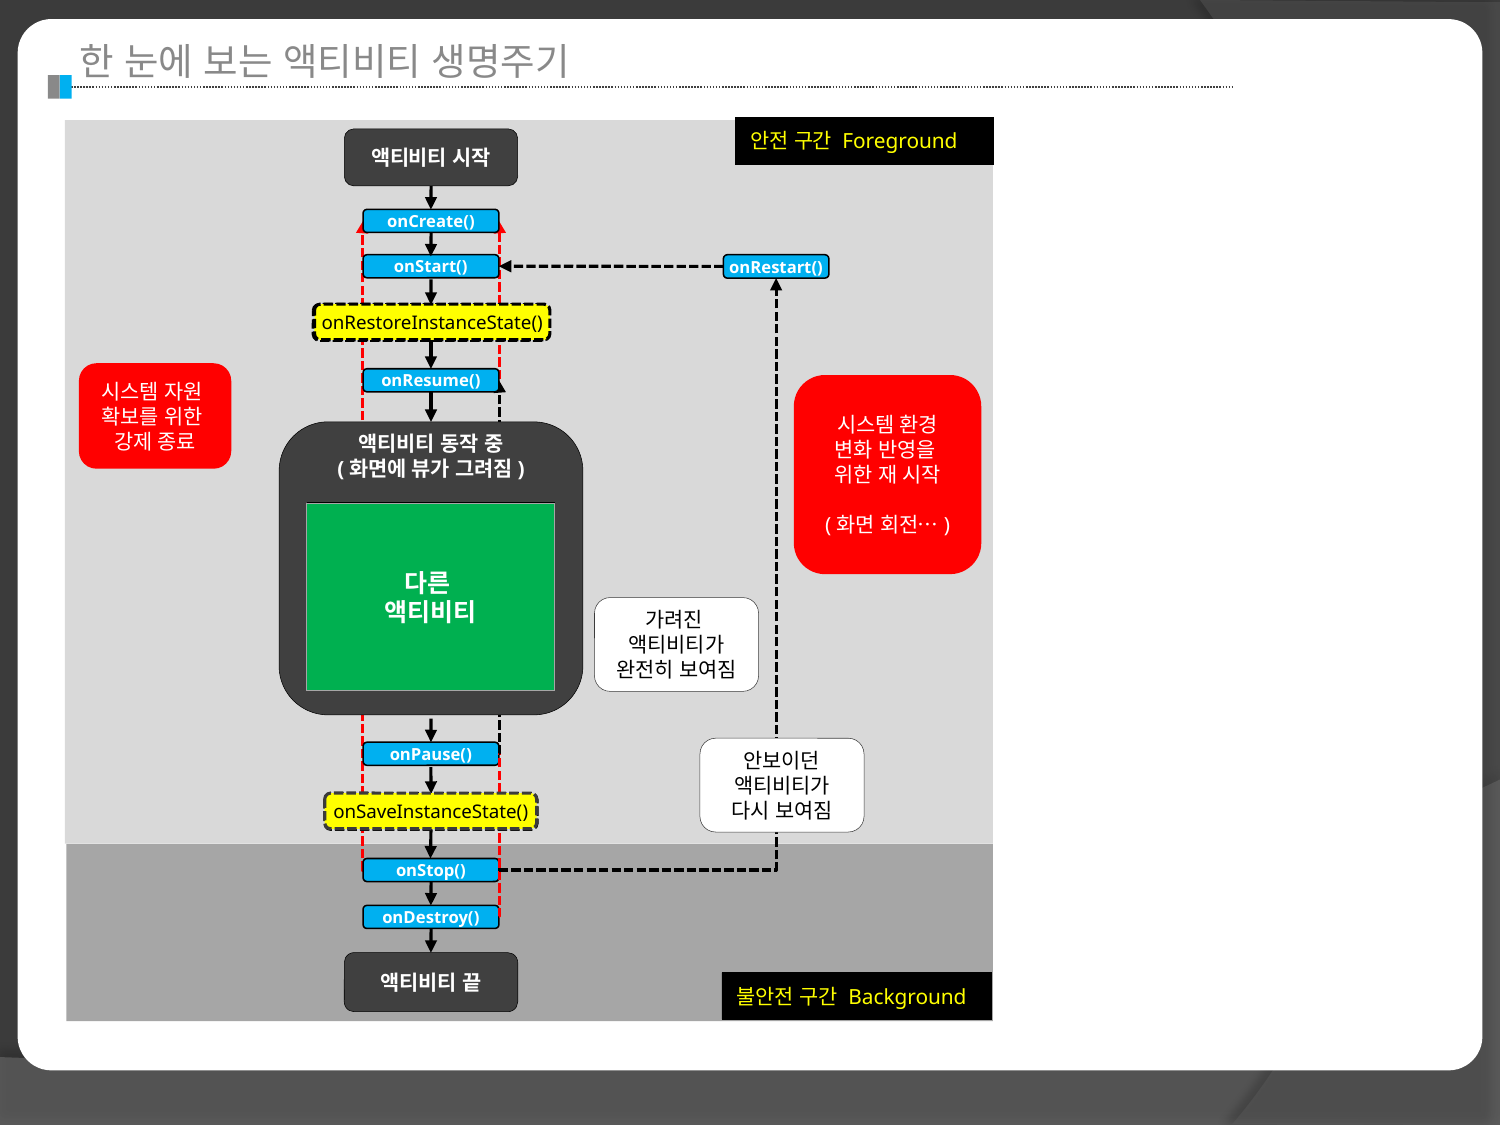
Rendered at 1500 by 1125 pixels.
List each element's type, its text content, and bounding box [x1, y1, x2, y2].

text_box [66, 853, 994, 1022]
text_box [78, 220, 353, 871]
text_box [362, 891, 491, 919]
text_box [278, 128, 584, 716]
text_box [498, 379, 759, 754]
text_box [324, 766, 491, 882]
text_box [498, 220, 982, 918]
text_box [362, 725, 489, 766]
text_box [64, 116, 994, 844]
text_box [47, 74, 1235, 99]
text_box 한 눈에 보는 액티비티 생명주기 [64, 30, 798, 65]
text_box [498, 254, 865, 871]
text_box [344, 928, 518, 1012]
